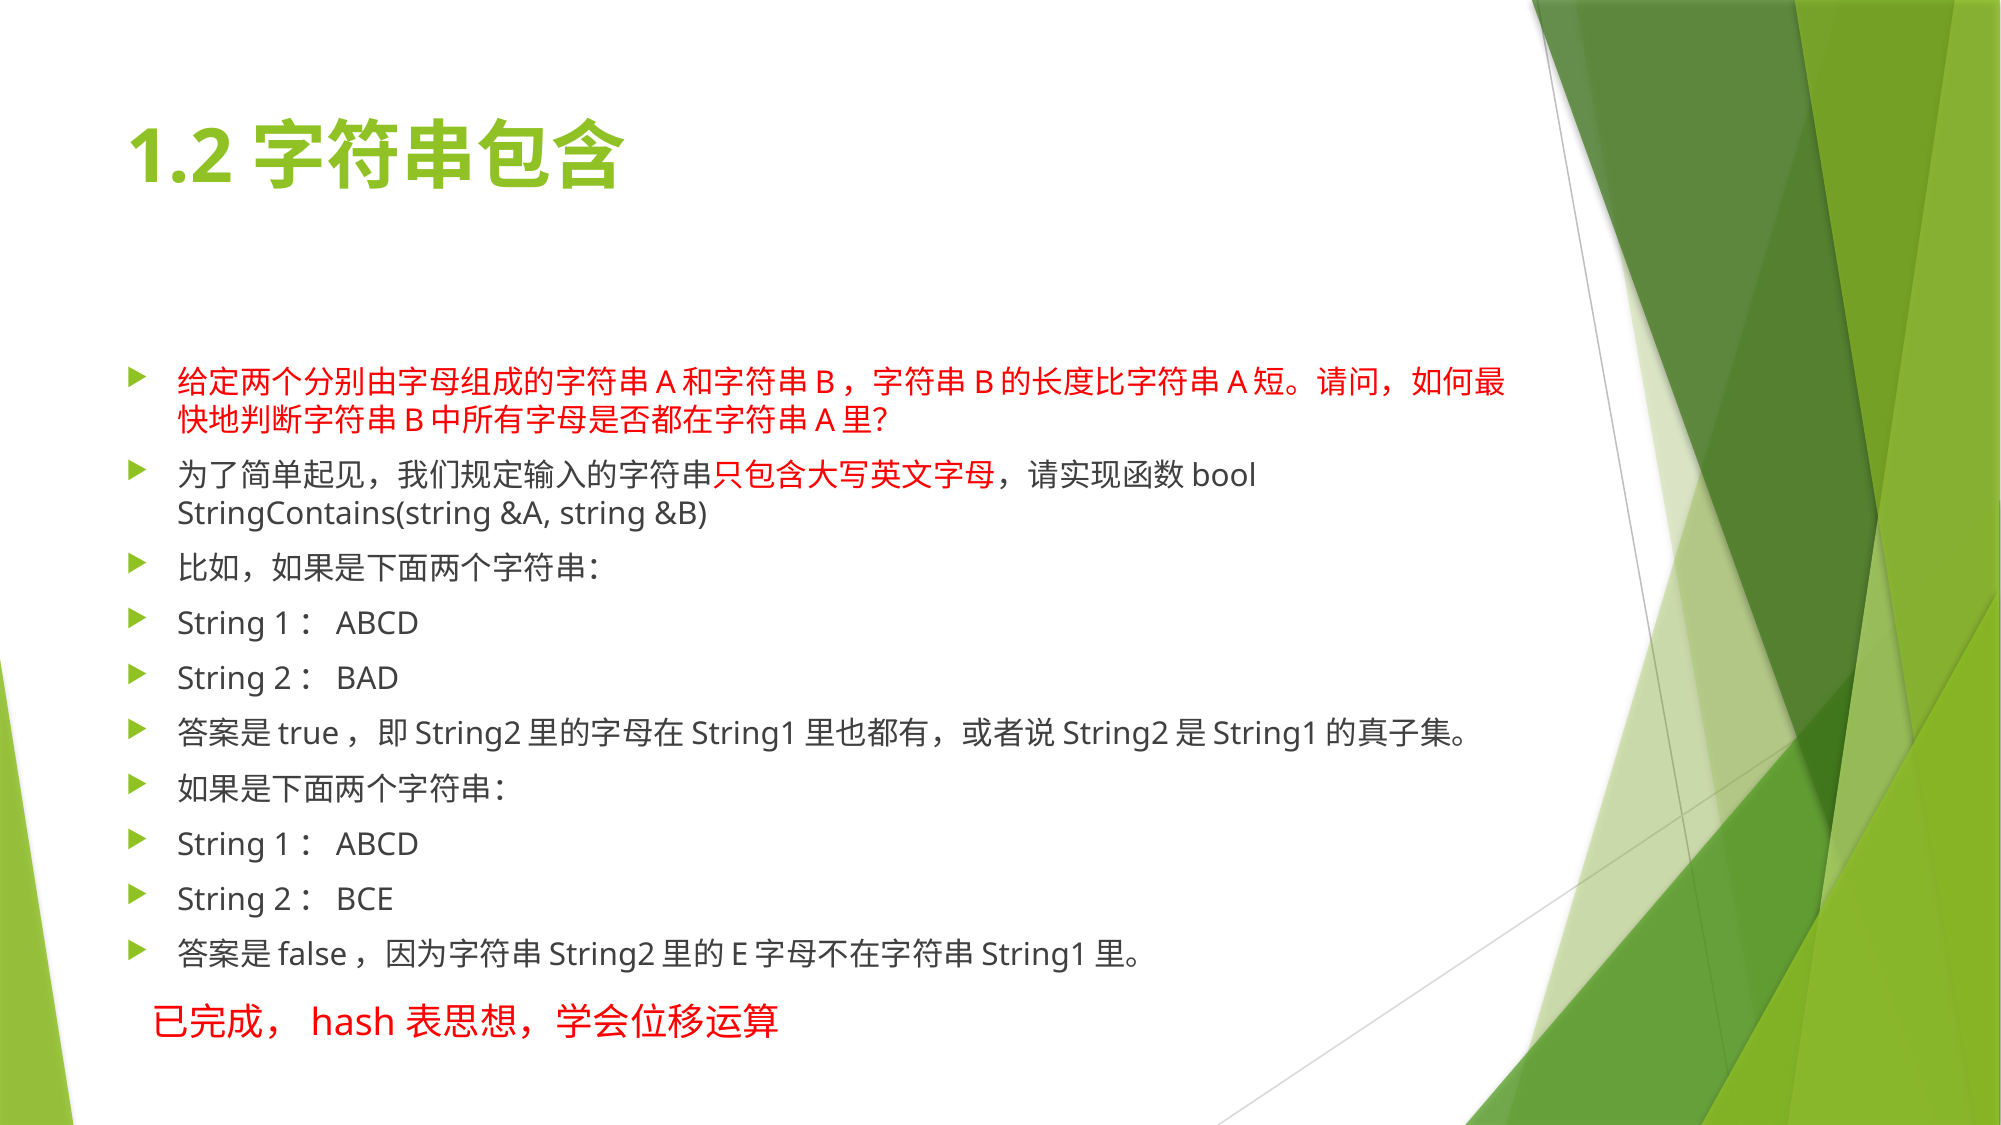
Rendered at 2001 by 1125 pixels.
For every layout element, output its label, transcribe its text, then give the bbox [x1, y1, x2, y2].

text_box 已完成，hash表思想，学会位移运算 [136, 991, 1086, 1051]
title 1.2字符串包含 [111, 99, 1522, 317]
list 给定两个分别由字母组成的字符串A和字符串B，字符串B的长度比字符串A短。请问，如何最快地判断字符串B中所有字母是否都在字符串A里？ 为了简单起见，我们规定输入的字符串只包含大写英文字母，请实现函数bool StringContains(string &A, string &B) 比如，如果是下面两个字符串： String 1：ABCD String 2：BAD 答案是true，即String2里的字母在String1里也都有，或者说String2是String1的真子集。 如果是下面两个字符串： String 1：ABCD String 2：BCE 答案是false，因为字符串String2里的E字母不在字符串String1里。 [111, 354, 1522, 992]
